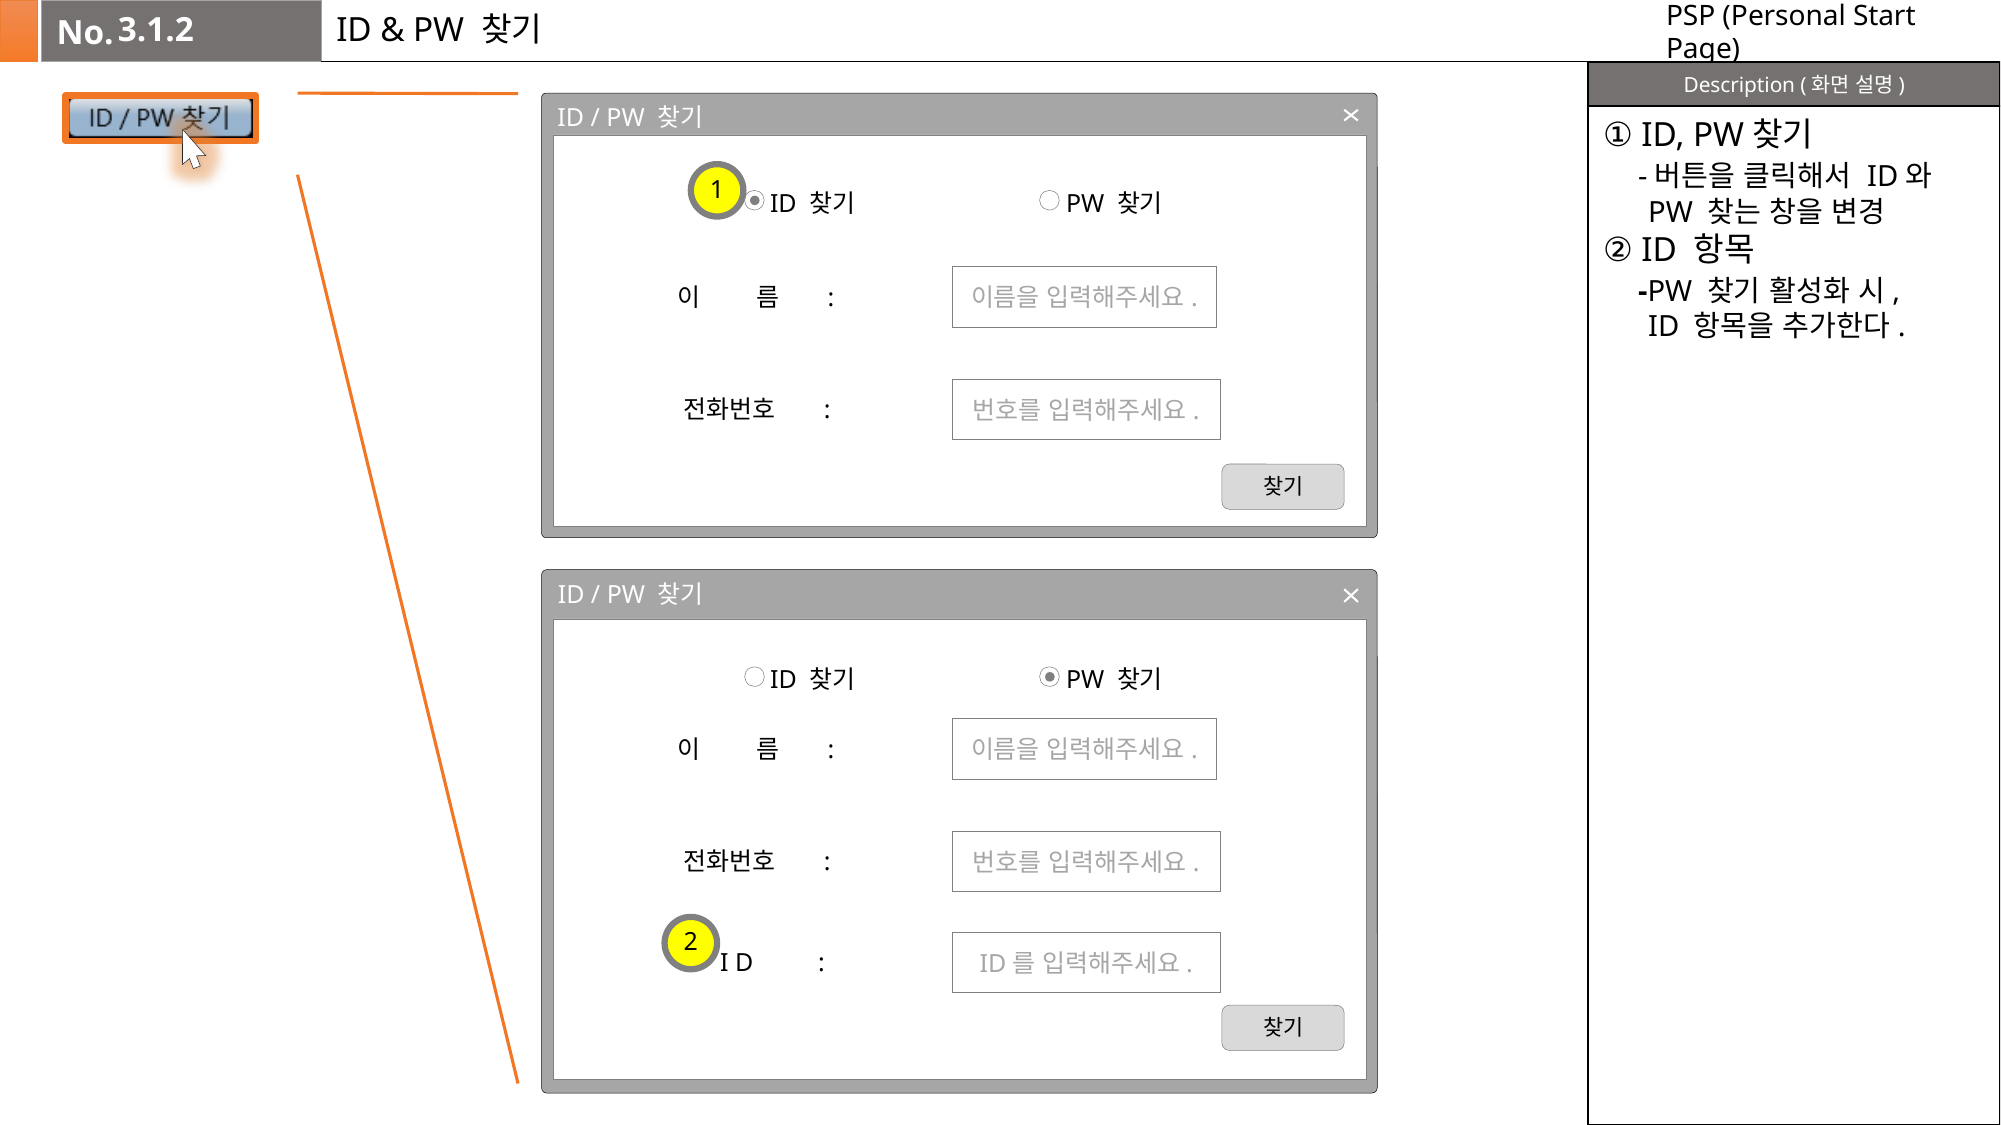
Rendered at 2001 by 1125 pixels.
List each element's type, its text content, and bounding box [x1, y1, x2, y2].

list ① ID, PW찾기 -버튼을 클릭해서 ID와 PW 찾는 창을 변경 ② ID 항목 -PW 찾기 활성화 시, ID 항목을 추가한다. [1588, 105, 2000, 1125]
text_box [1039, 183, 1171, 222]
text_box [297, 174, 519, 1084]
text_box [541, 569, 1378, 1094]
list ID & PW 찾기 [321, 0, 1589, 62]
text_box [664, 916, 718, 970]
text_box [541, 93, 1378, 538]
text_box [744, 660, 862, 699]
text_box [690, 164, 744, 217]
picture [68, 98, 253, 138]
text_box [1039, 660, 1171, 699]
text_box [181, 138, 208, 170]
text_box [744, 183, 862, 222]
list 3.1.2 [103, 0, 321, 62]
